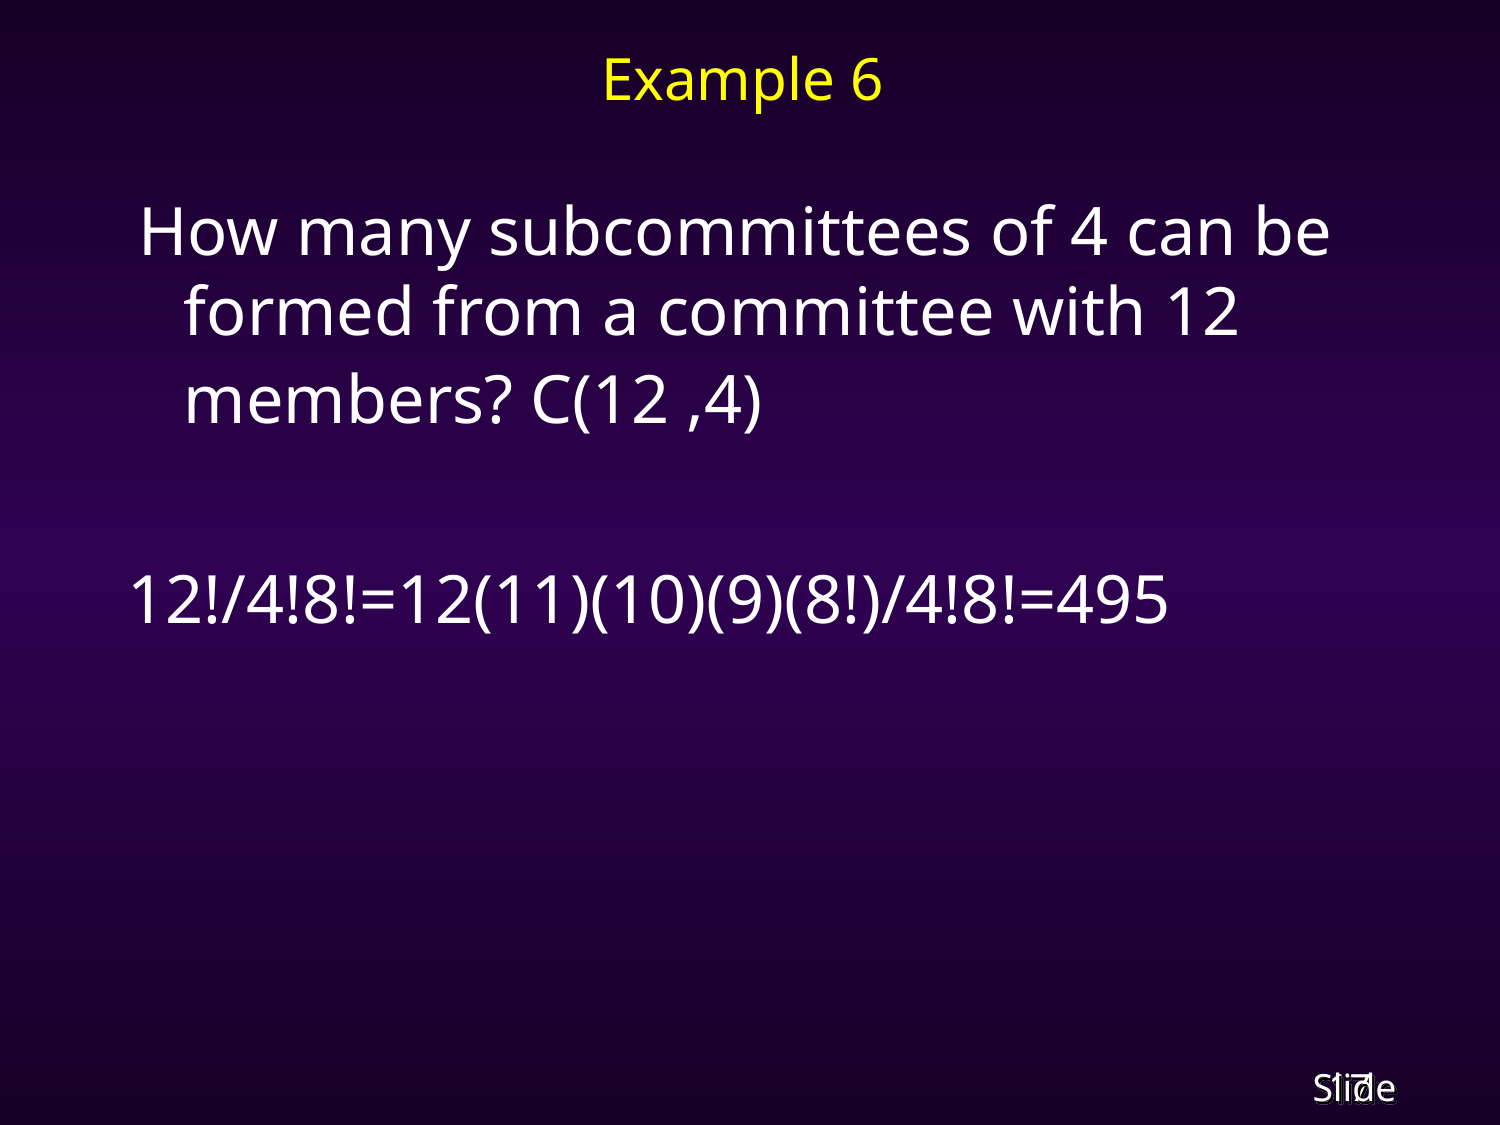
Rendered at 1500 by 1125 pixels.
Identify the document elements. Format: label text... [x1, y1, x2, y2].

list How many subcommittees of 4 can be formed from a committee with 12 members? C(12 ,4) 12!/4!8!=12(11)(10)(9)(8!)/4!8!=495 [112, 180, 1373, 1066]
title Example 6 [111, 10, 1388, 145]
